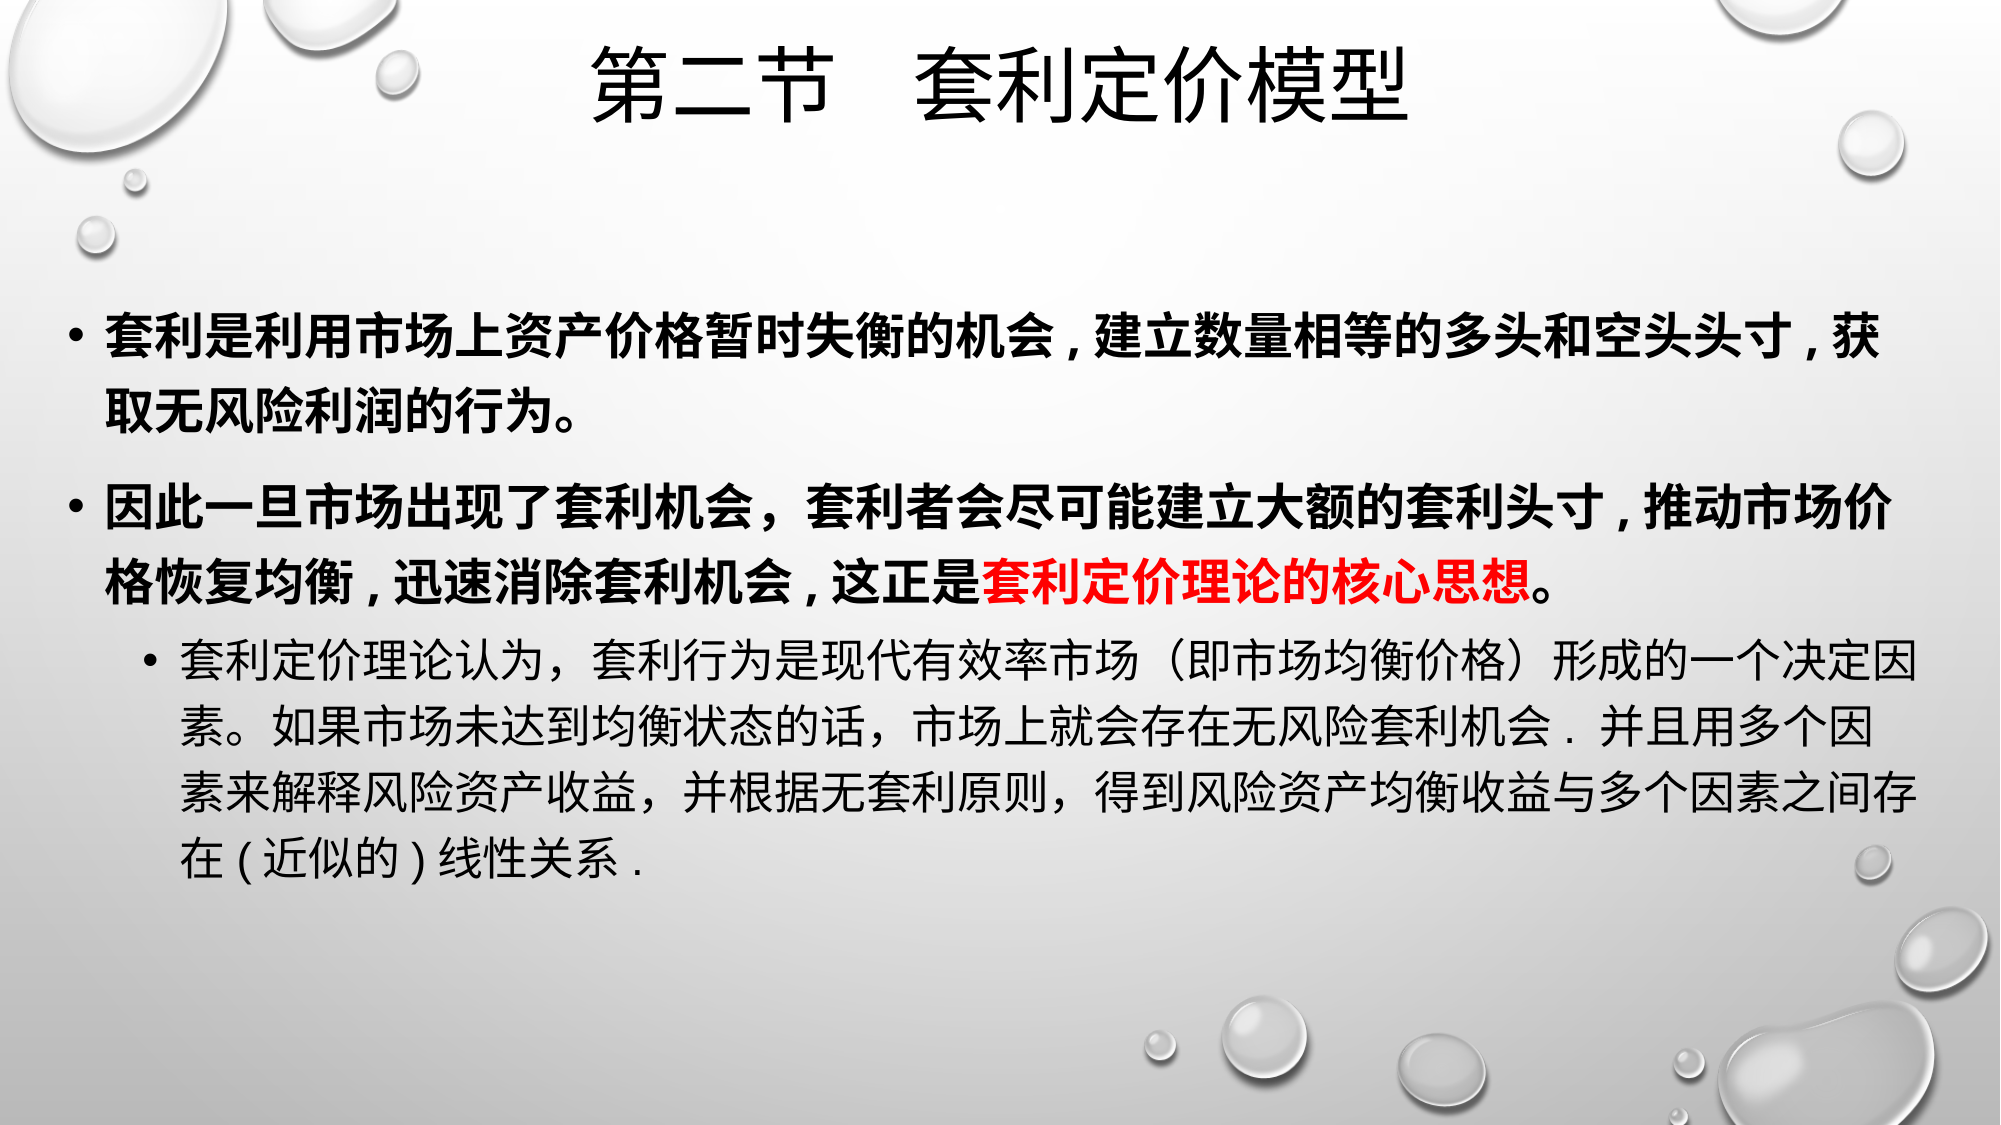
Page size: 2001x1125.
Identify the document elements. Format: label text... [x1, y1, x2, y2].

picture [0, 0, 2000, 1125]
text_box 第二节 套利定价模型 [362, 37, 1638, 177]
text_box 套利是利用市场上资产价格暂时失衡的机会,建立数量相等的多头和空头头寸,获取无风险利润的行为。 因此一旦市场出现了套利机会，套利者会尽可能建立大额的套利头寸,推动市场价格恢复均衡,迅速消除套利机会,这正是套利定价理论的核心思想。 套利定价理论认为，套利行为是现代有效率市场（即市场均衡价格）形成的一个决定因素。如果市场未达到均衡状态的话，市场上就会存在无风险套利机会. 并且用多个因素来解释风险资产收益，并根据无套利原则，得到风险资产均衡收益与多个因素之间存在(近似的)线性关系. [52, 282, 1934, 1057]
